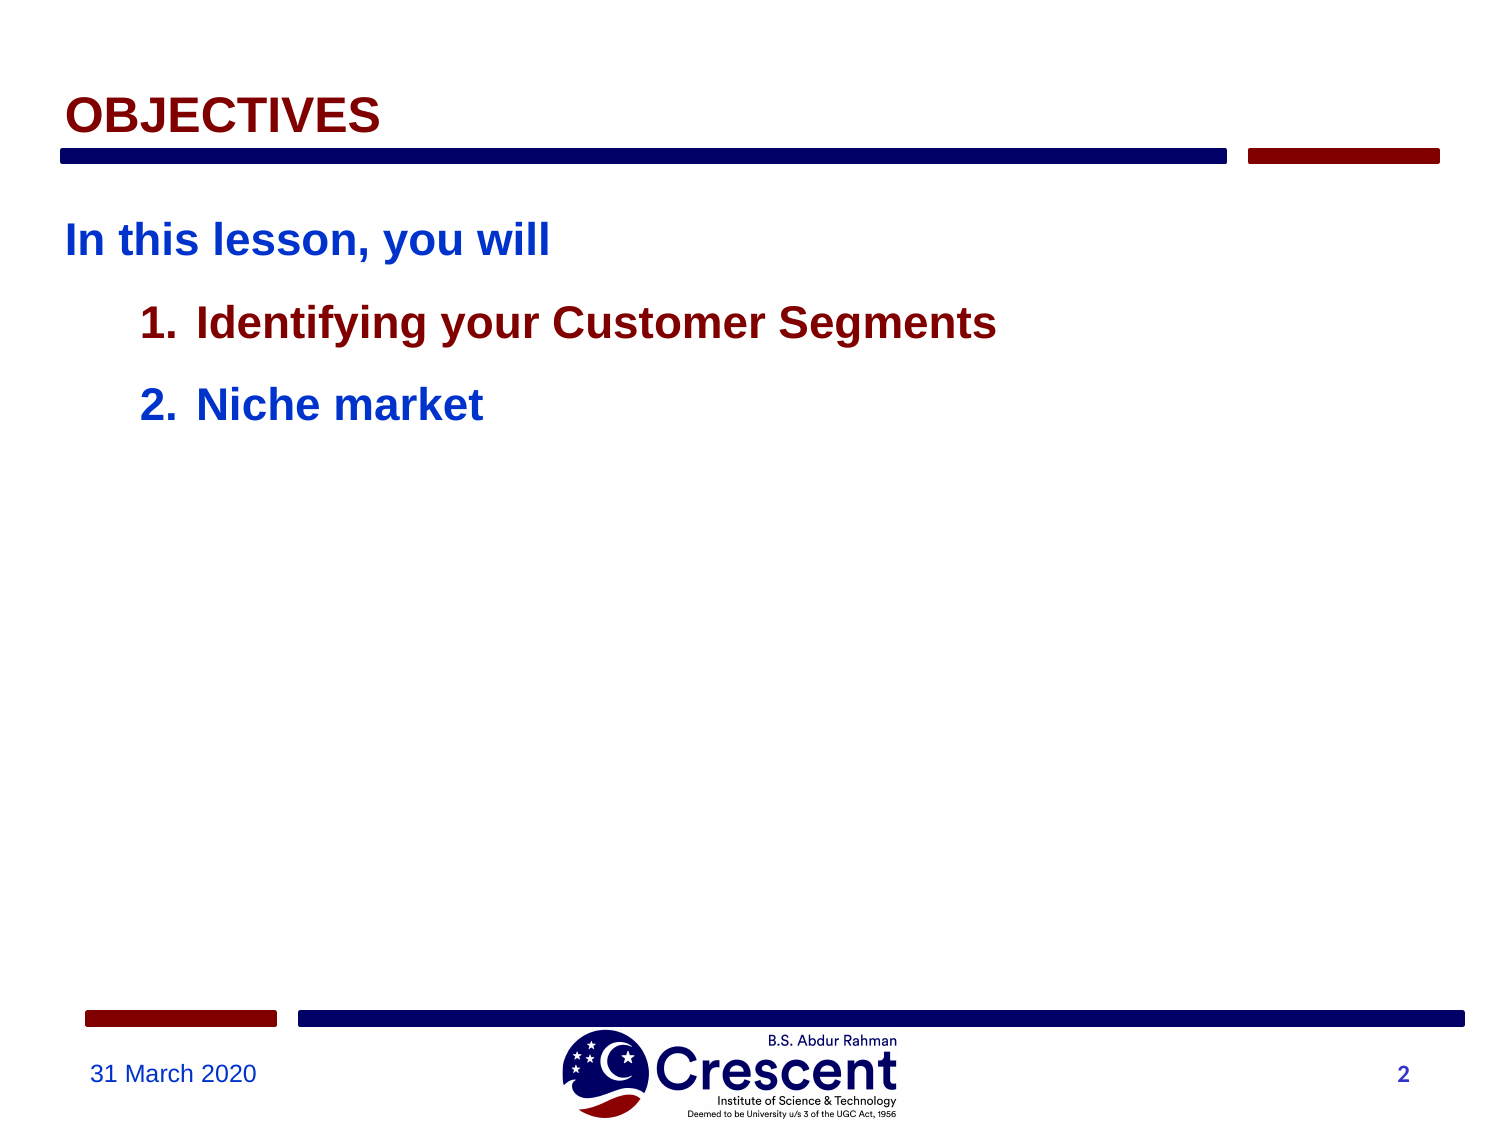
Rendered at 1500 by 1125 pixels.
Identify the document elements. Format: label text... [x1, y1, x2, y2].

picture [562, 1029, 901, 1120]
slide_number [75, 1042, 425, 1103]
text_box OBJECTIVES [49, 74, 1263, 150]
text_box [298, 1010, 1465, 1027]
text_box In this lesson, you will Identifying your Customer Segments Niche market [50, 174, 1450, 437]
text_box [1248, 148, 1440, 164]
text_box [85, 1010, 277, 1027]
slide_number 2 [1374, 1042, 1425, 1103]
text_box [60, 148, 1227, 164]
